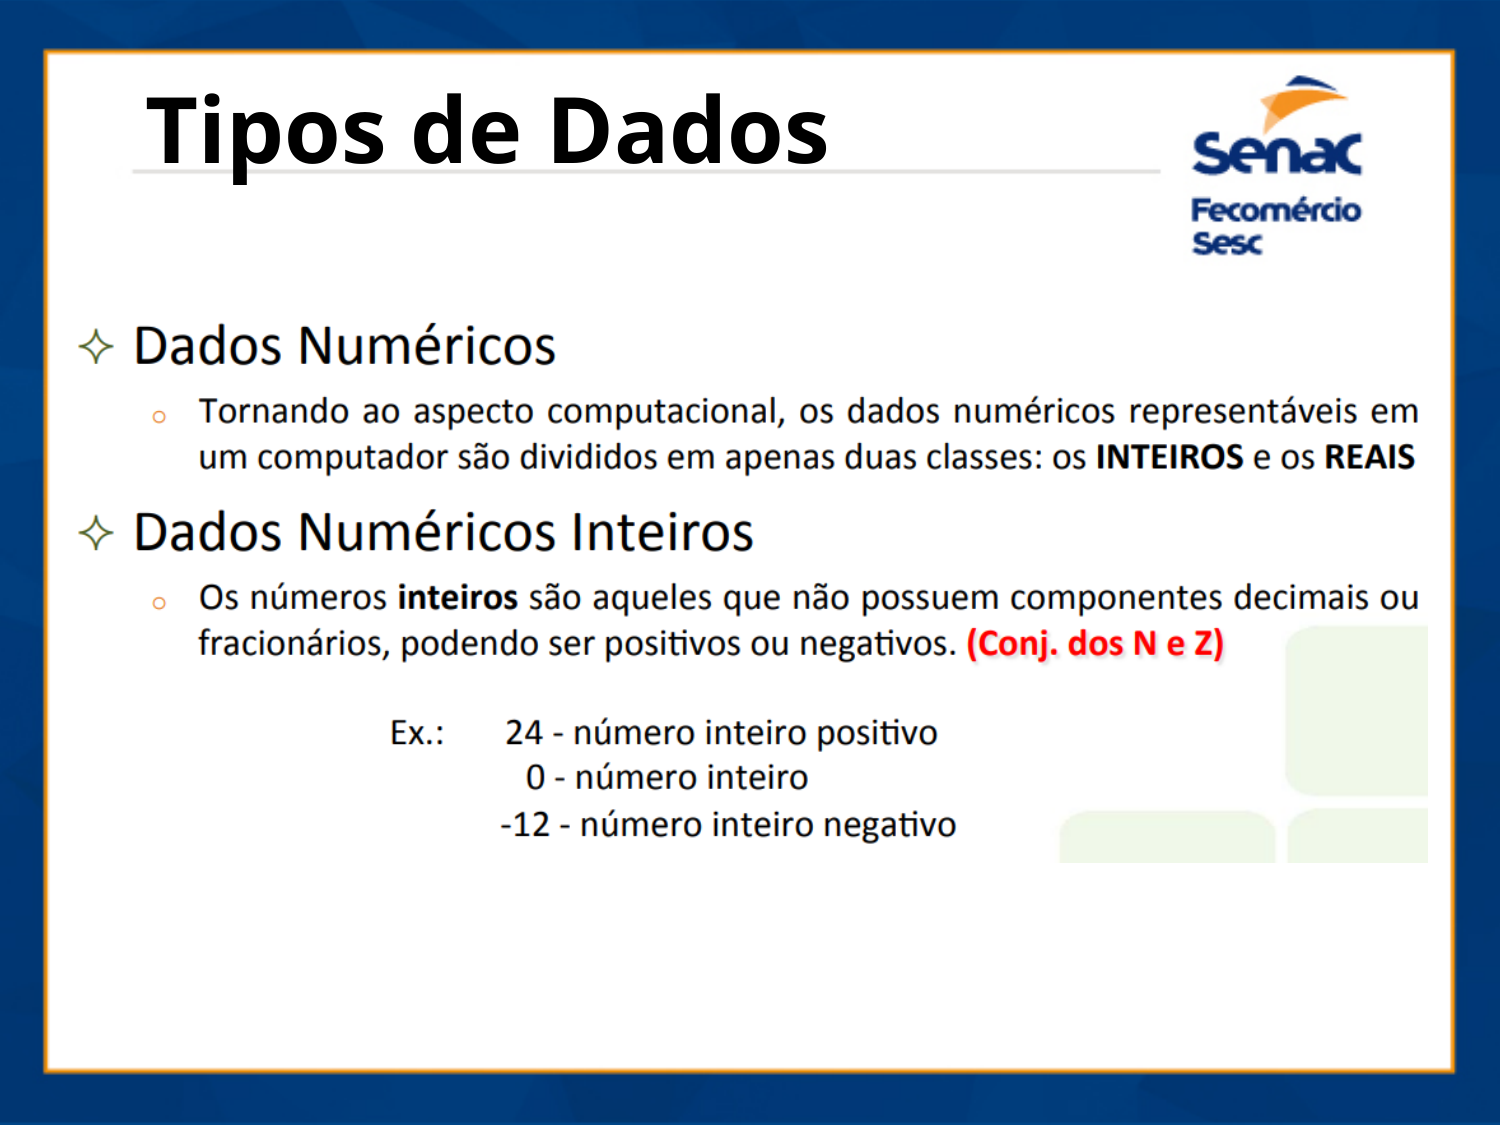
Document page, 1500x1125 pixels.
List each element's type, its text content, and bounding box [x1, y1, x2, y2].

picture [0, 0, 1500, 1125]
text_box Tipos de Dados [130, 77, 1130, 191]
